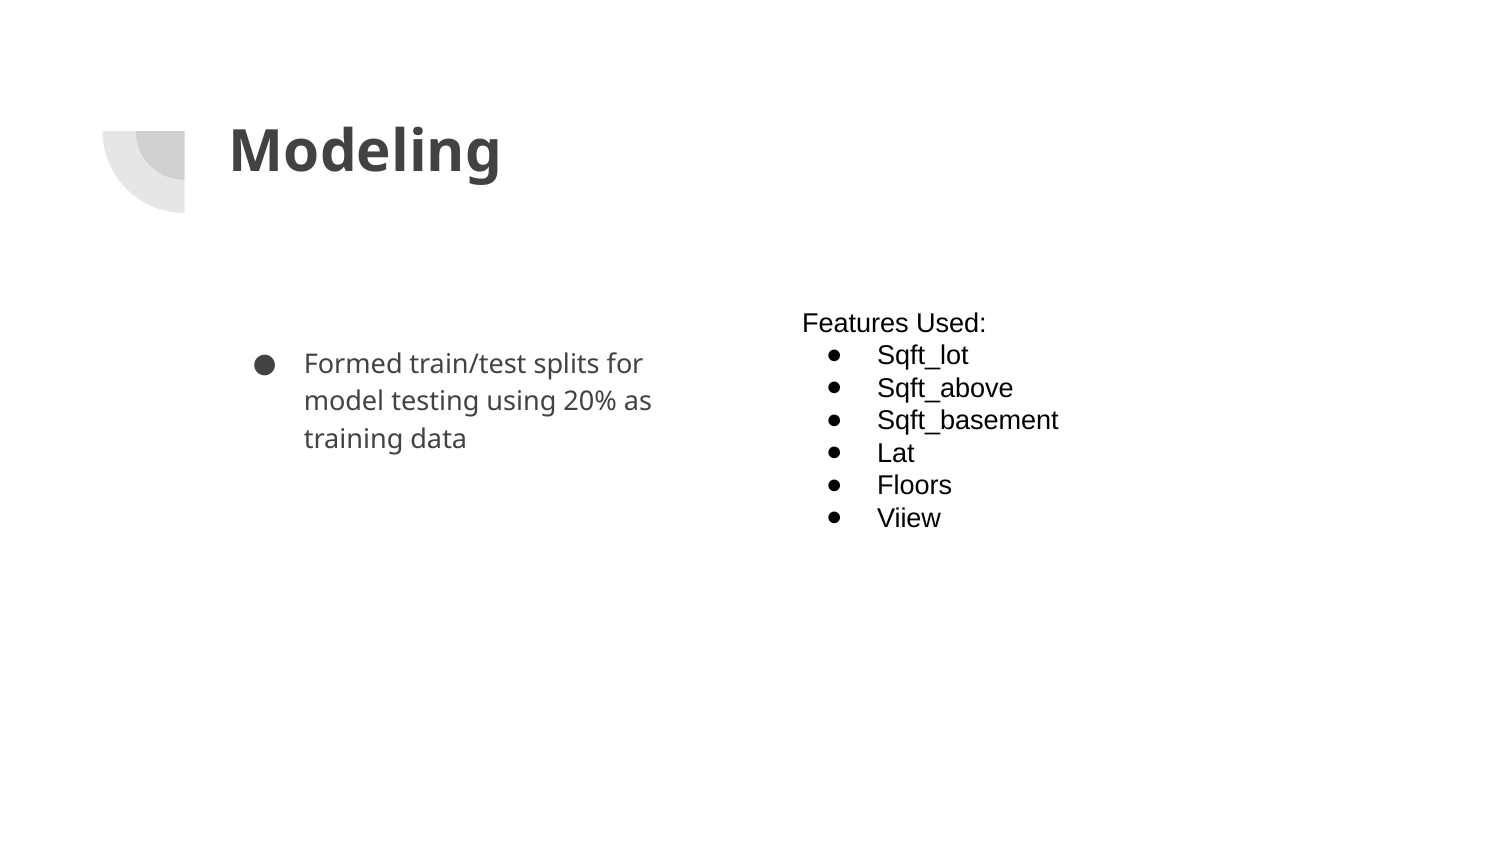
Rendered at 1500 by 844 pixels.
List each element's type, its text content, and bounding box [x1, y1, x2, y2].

list Formed train/test splits for model testing using 20% as training data [213, 326, 709, 756]
text_box Features Used: Sqft_lot Sqft_above Sqft_basement Lat Floors Viiew [787, 290, 1319, 792]
title Modeling [213, 98, 1368, 263]
